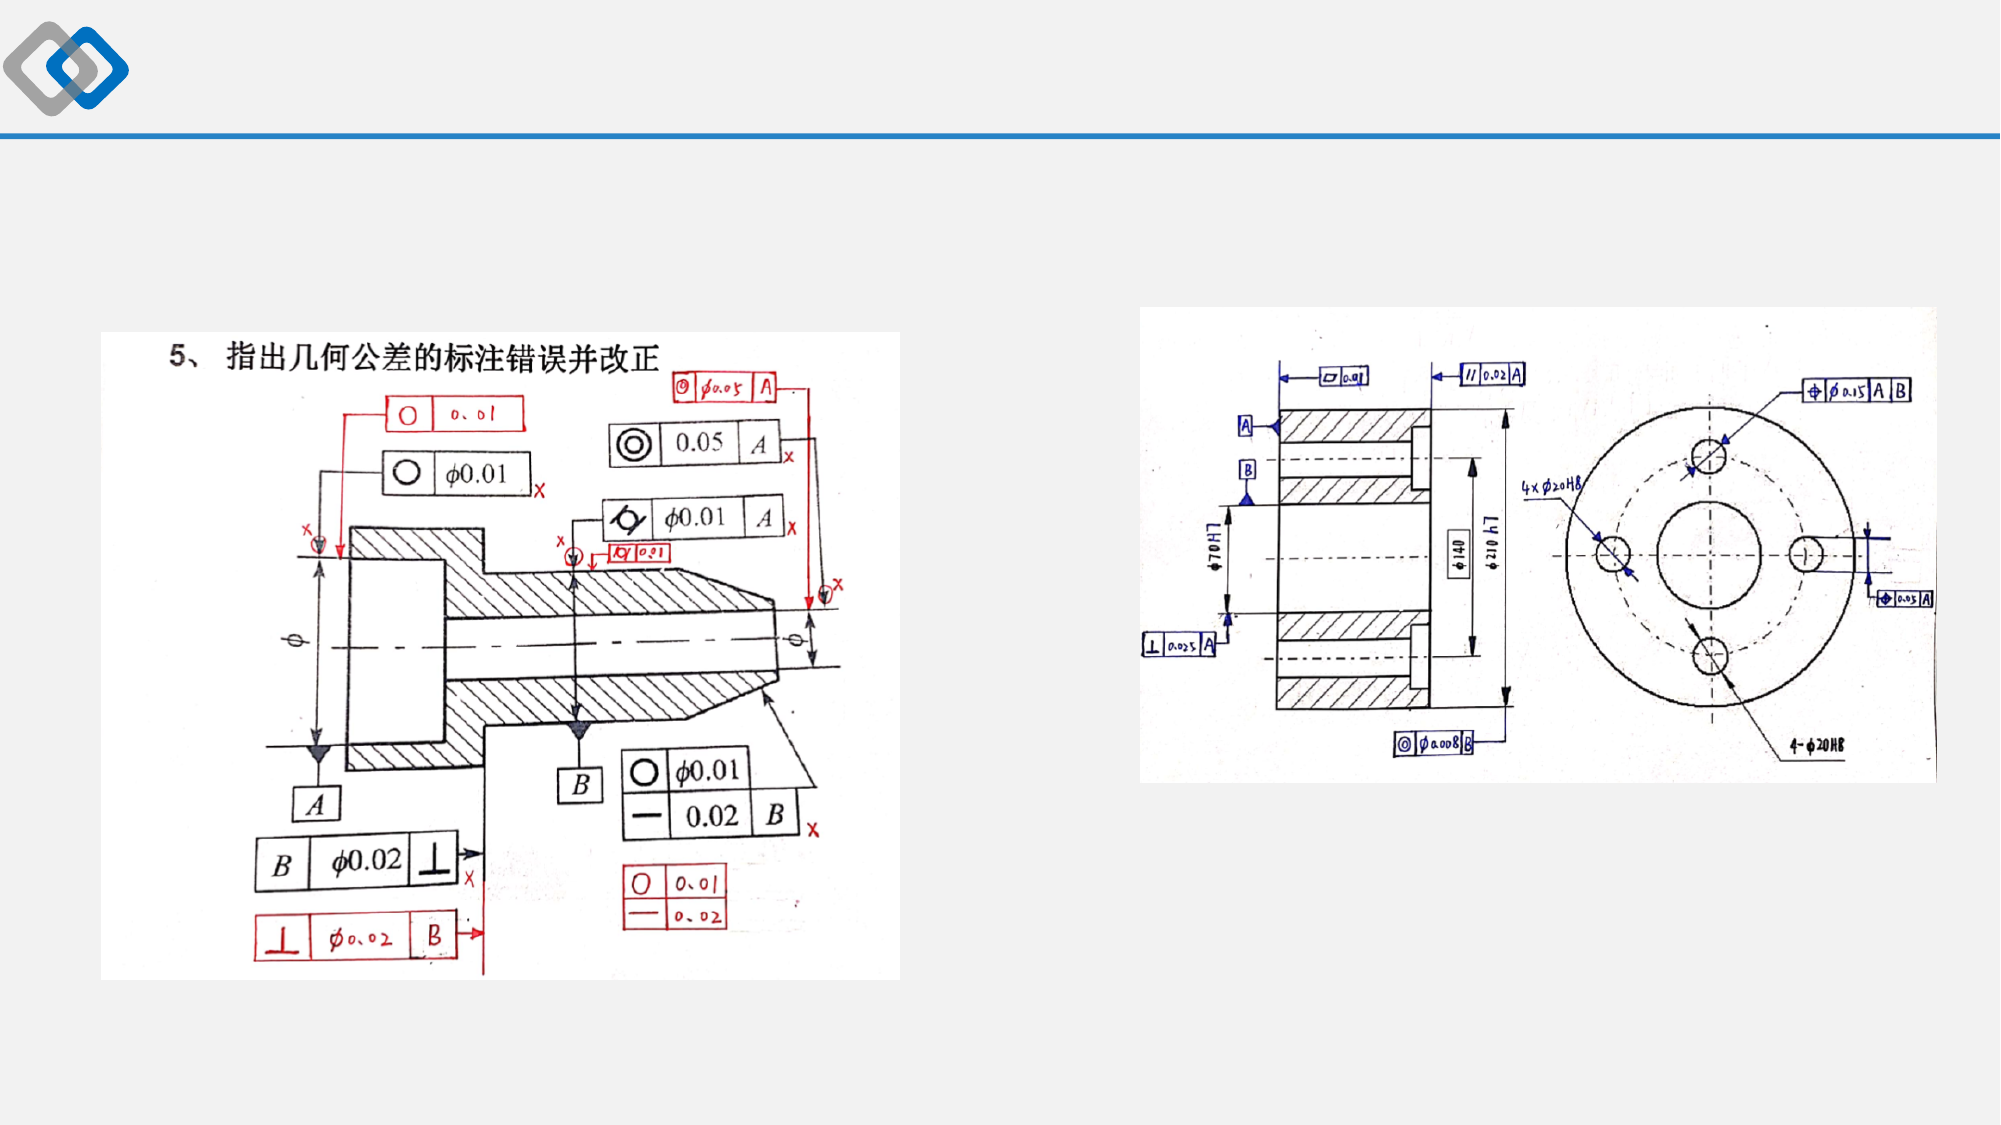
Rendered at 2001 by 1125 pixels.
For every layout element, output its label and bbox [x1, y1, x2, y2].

picture [101, 331, 900, 980]
picture [1140, 306, 1937, 783]
